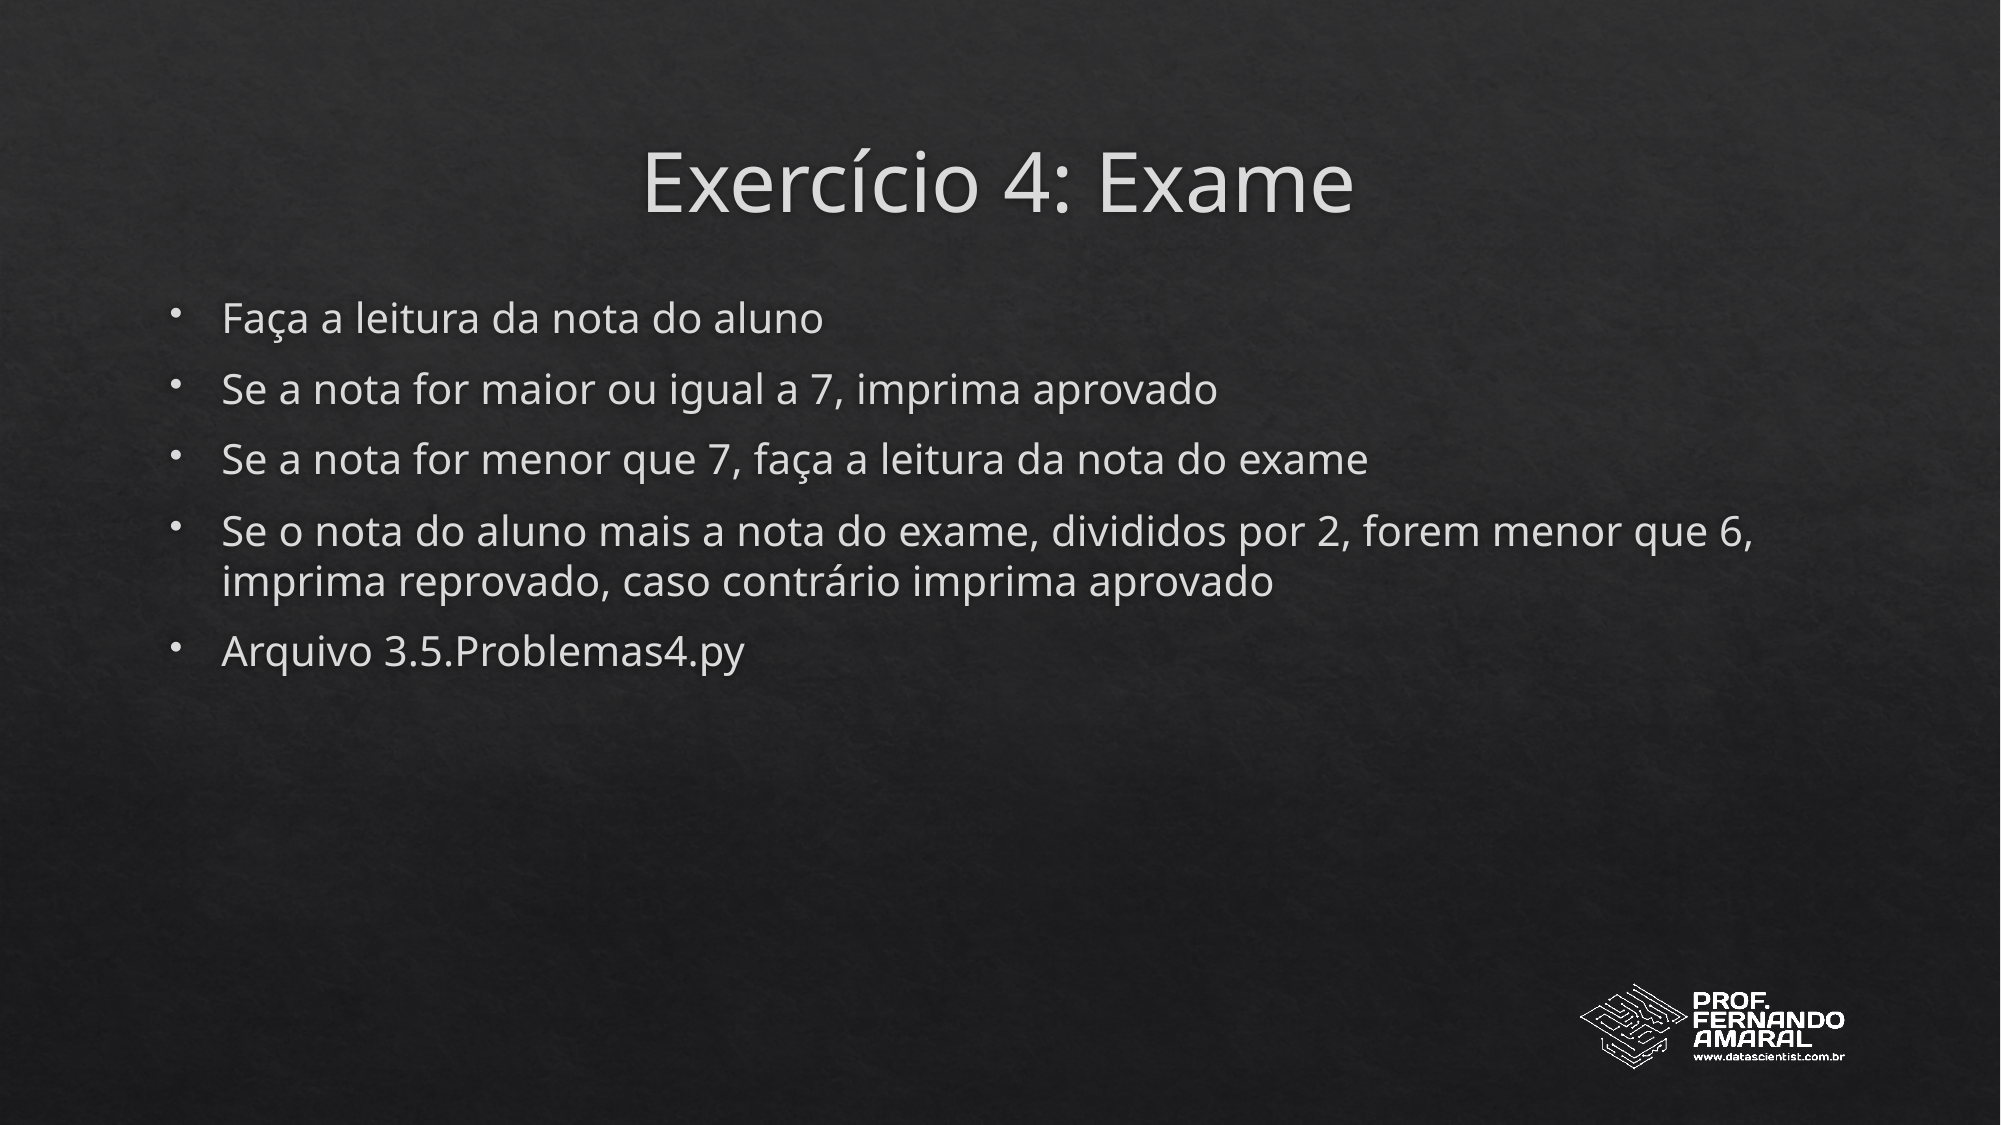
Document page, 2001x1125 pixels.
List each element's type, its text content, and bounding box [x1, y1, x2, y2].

title Exercício 4: Exame [149, 99, 1849, 260]
list Faça a leitura da nota do aluno Se a nota for maior ou igual a 7, imprima aprovado Se a nota for menor que 7, faça a leitura da nota do exame Se o nota do aluno mais a nota do exame, divididos por 2, forem menor que 6, imprima reprovado, caso contrário imprima aprovado Arquivo 3.5.Problemas4.py [149, 284, 1849, 950]
picture [1572, 978, 1852, 1074]
